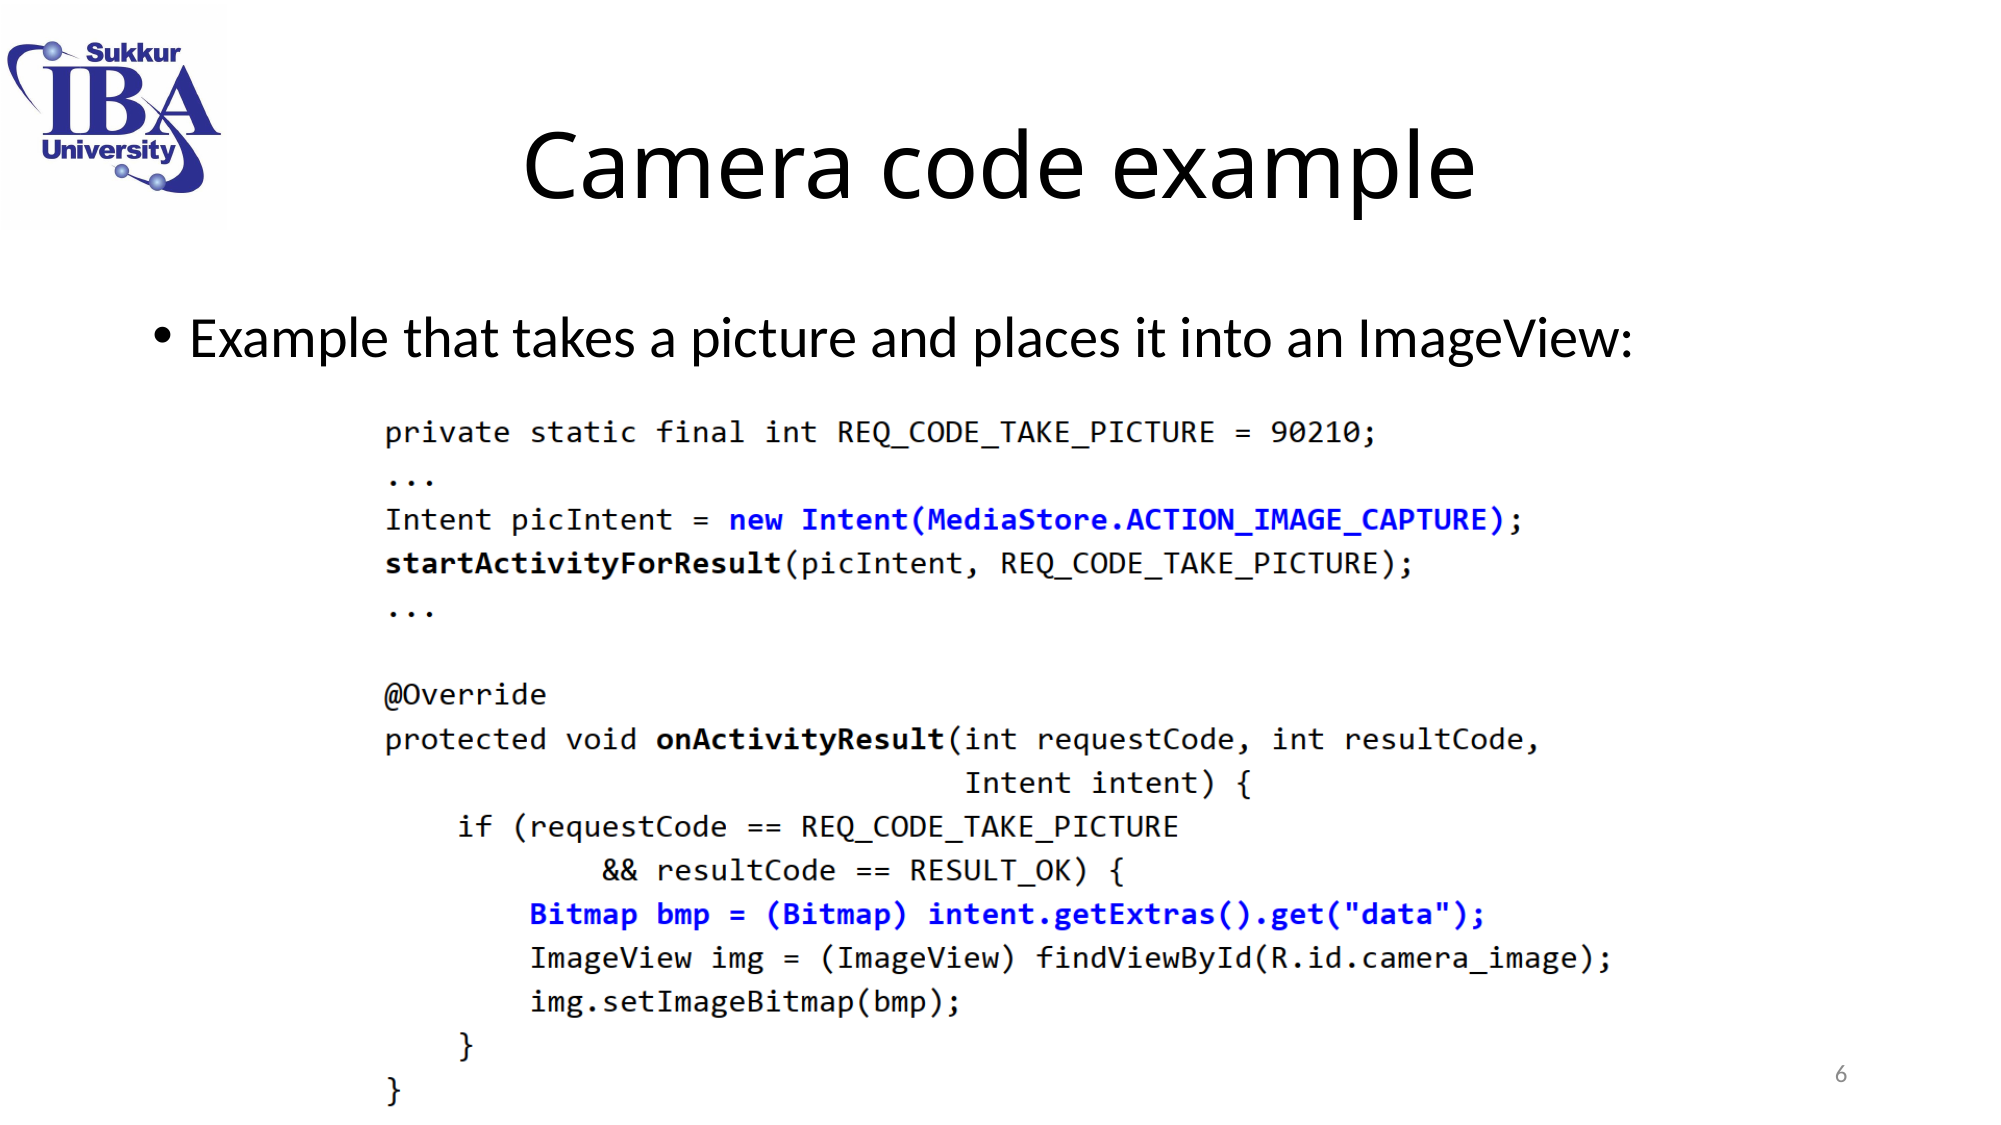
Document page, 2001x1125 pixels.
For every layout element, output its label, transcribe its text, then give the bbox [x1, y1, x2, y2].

list Example that takes a picture and places it into an ImageView: [137, 299, 1863, 1014]
picture [378, 411, 1622, 1125]
title Camera code example [137, 59, 1863, 278]
picture [1, 4, 227, 230]
slide_number 6 [1622, 1042, 1863, 1103]
